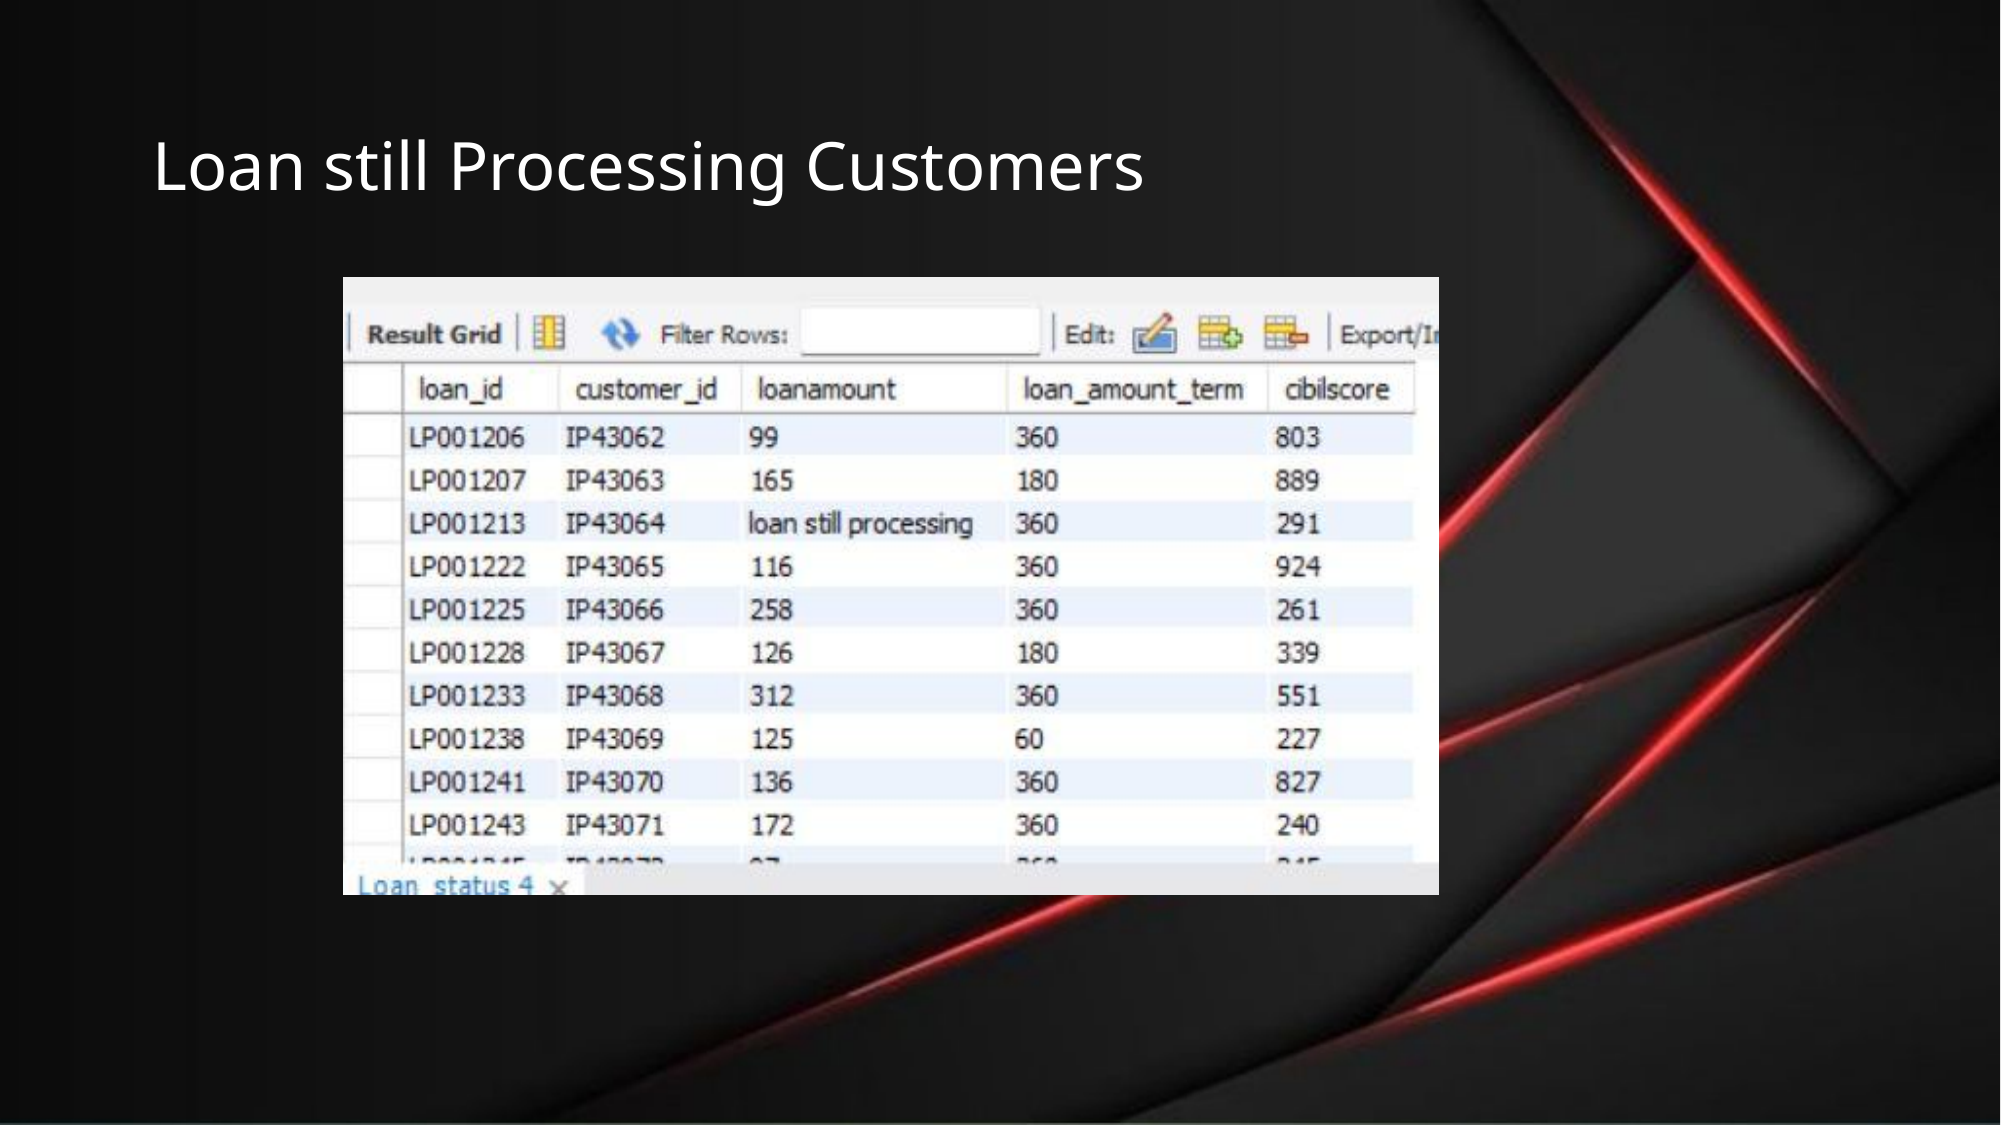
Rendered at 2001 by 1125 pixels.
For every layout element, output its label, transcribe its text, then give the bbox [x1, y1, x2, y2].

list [343, 277, 1440, 895]
picture [0, 0, 2001, 1125]
title Loan still Processing Customers [137, 59, 1863, 278]
